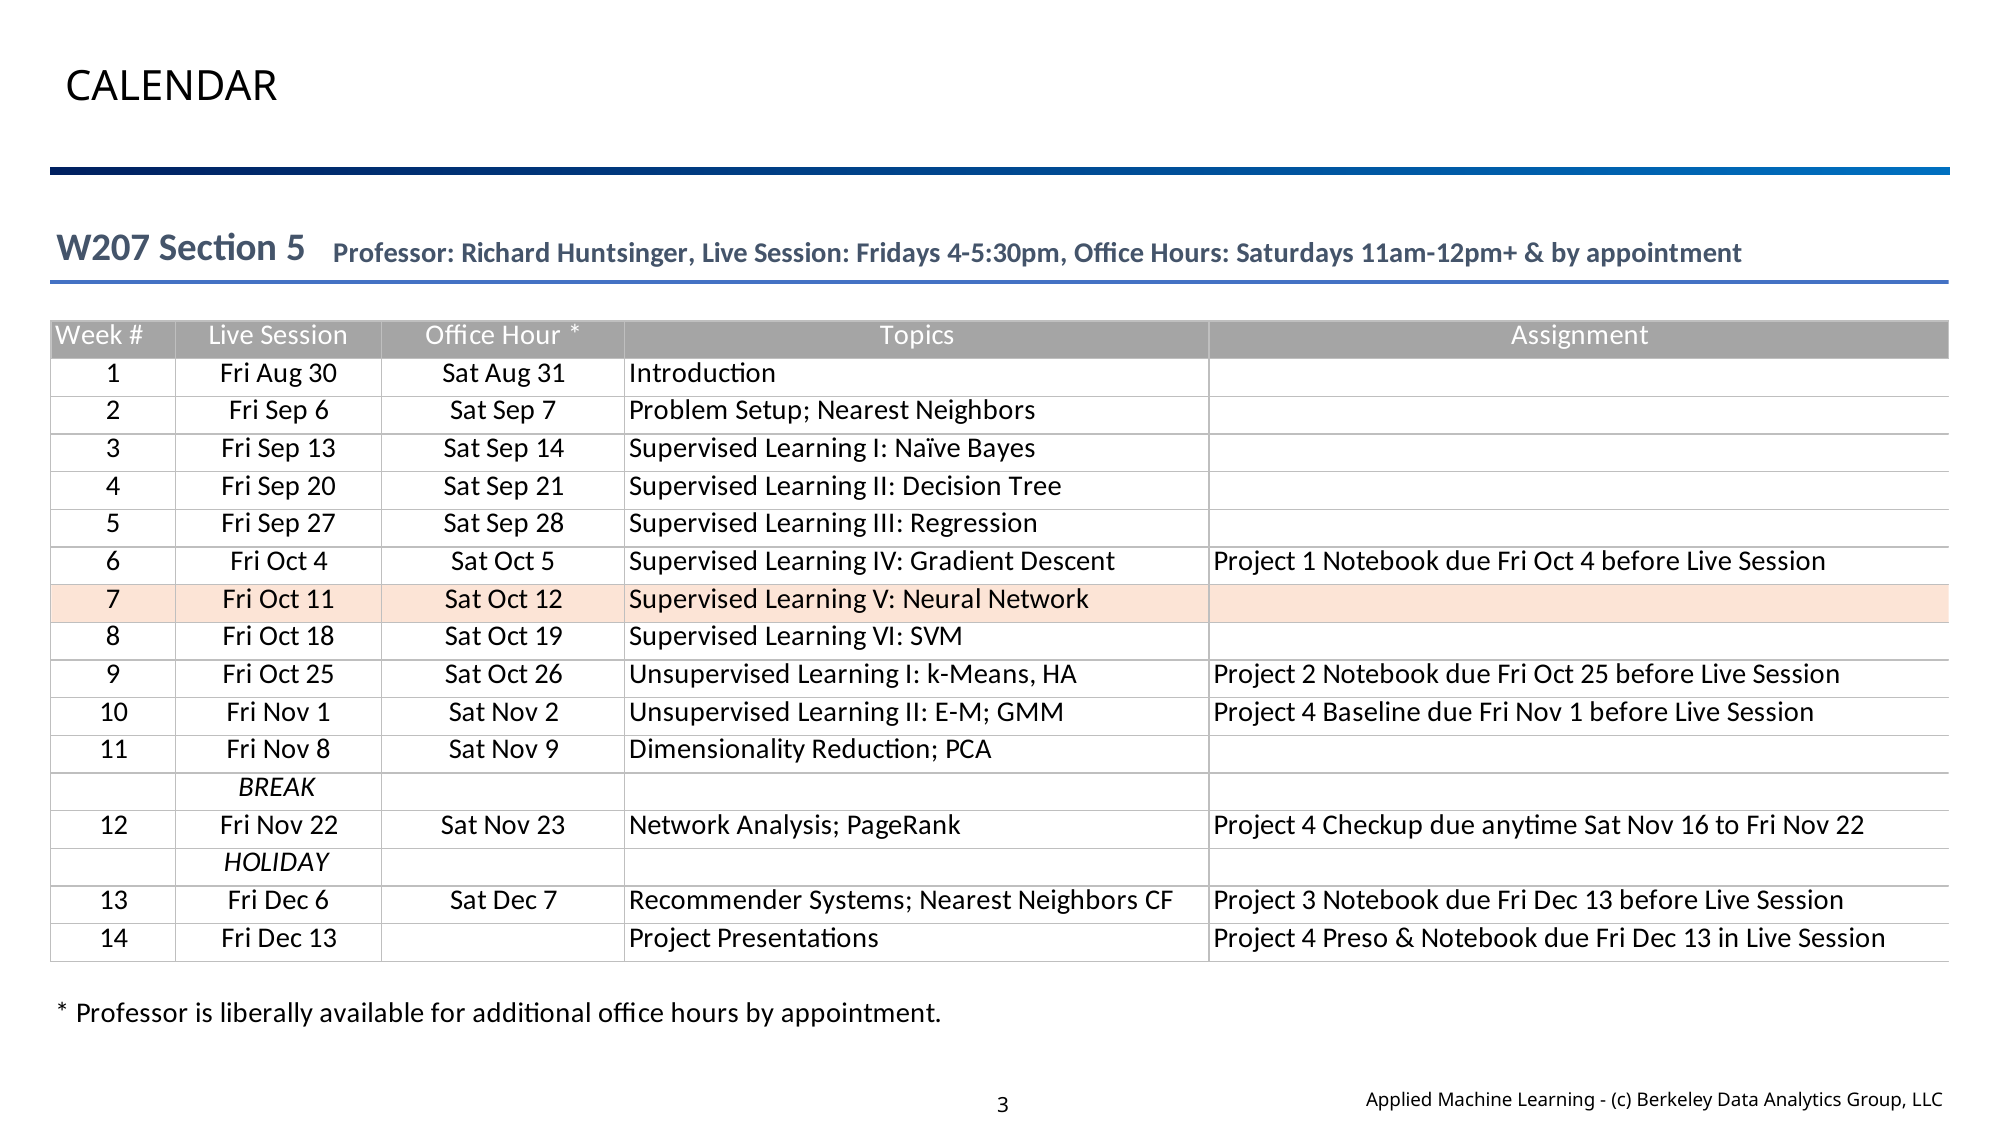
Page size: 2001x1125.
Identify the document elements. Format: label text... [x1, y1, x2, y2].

slide_number 3 [922, 1080, 1084, 1125]
picture [49, 229, 1951, 1038]
footer Applied Machine Learning - (c) Berkeley Data Analytics Group, LLC [1100, 1080, 1950, 1125]
title Calendar [50, 12, 1950, 155]
